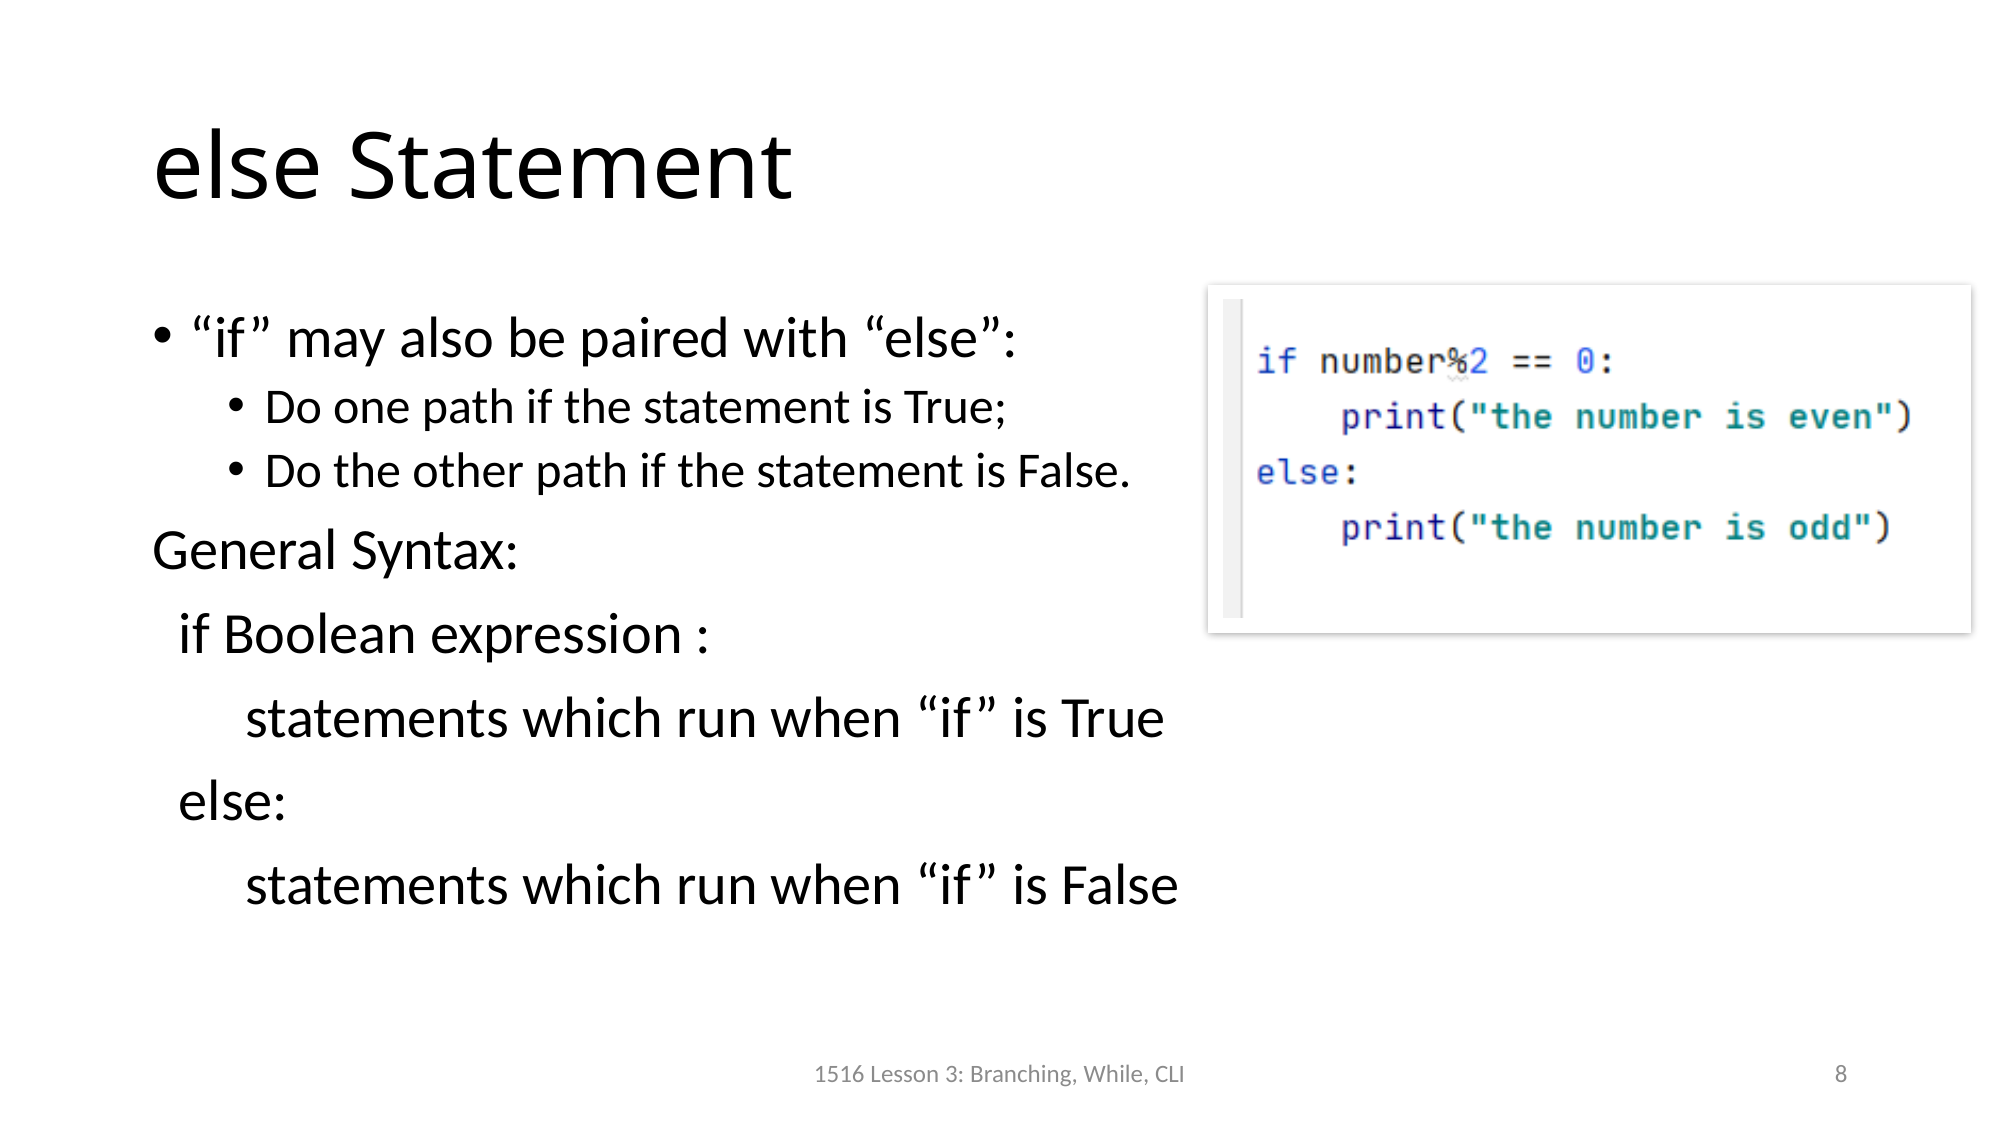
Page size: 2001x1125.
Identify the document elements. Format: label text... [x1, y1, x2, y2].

title else Statement [137, 59, 1863, 278]
list “if” may also be paired with “else”: Do one path if the statement is True; Do the other path if the statement is False. General Syntax: if Boolean expression : statements which run when “if” is True else: statements which run when “if” is False [137, 299, 1863, 1014]
picture [1222, 299, 1957, 619]
footer 1516 Lesson 3: Branching, While, CLI [662, 1042, 1338, 1103]
slide_number 8 [1412, 1042, 1863, 1103]
